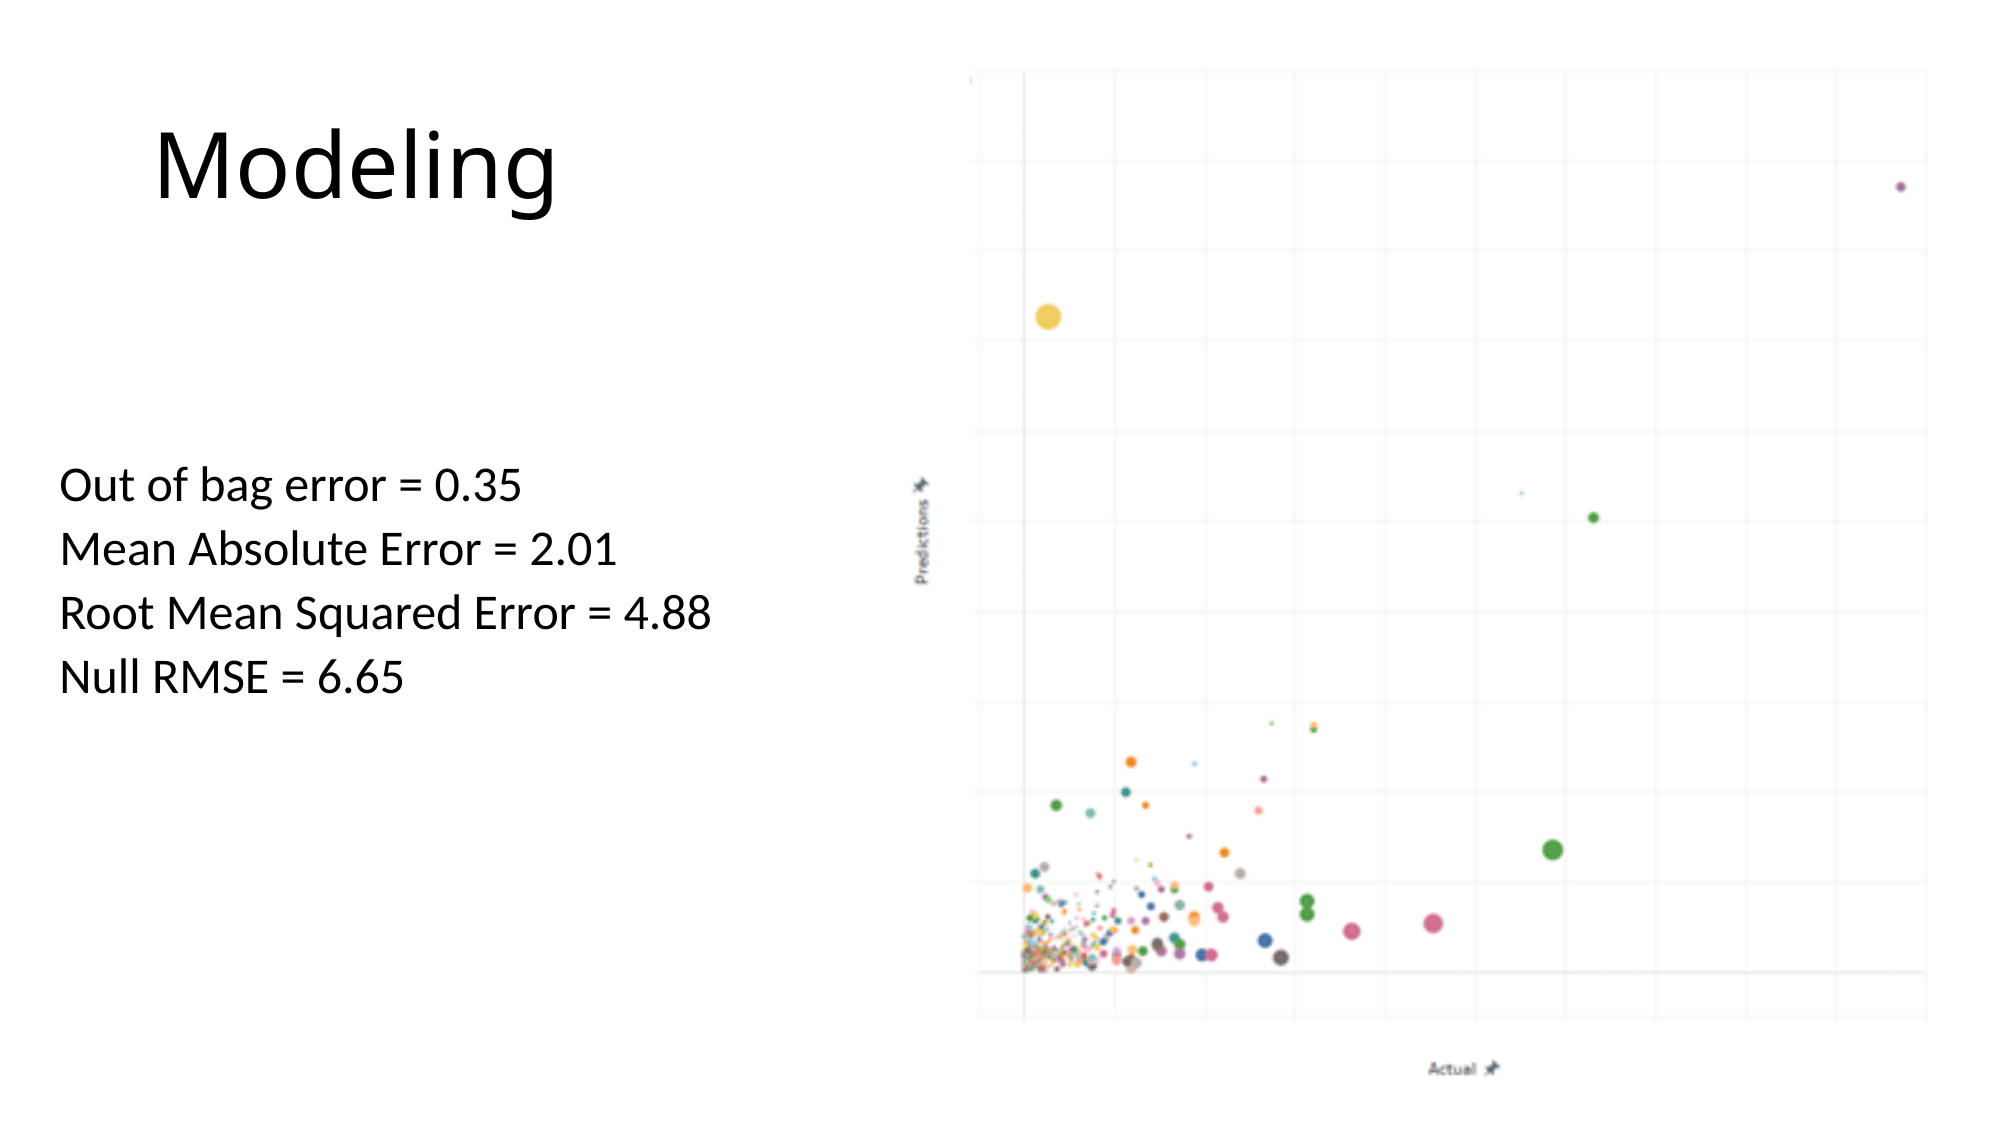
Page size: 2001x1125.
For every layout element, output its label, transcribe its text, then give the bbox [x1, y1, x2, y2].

picture [902, 59, 1949, 1091]
title Modeling [137, 59, 902, 278]
text_box Out of bag error = 0.35 Mean Absolute Error = 2.01 Root Mean Squared Error = 4.88 Null RMSE = 6.65 [44, 439, 882, 712]
